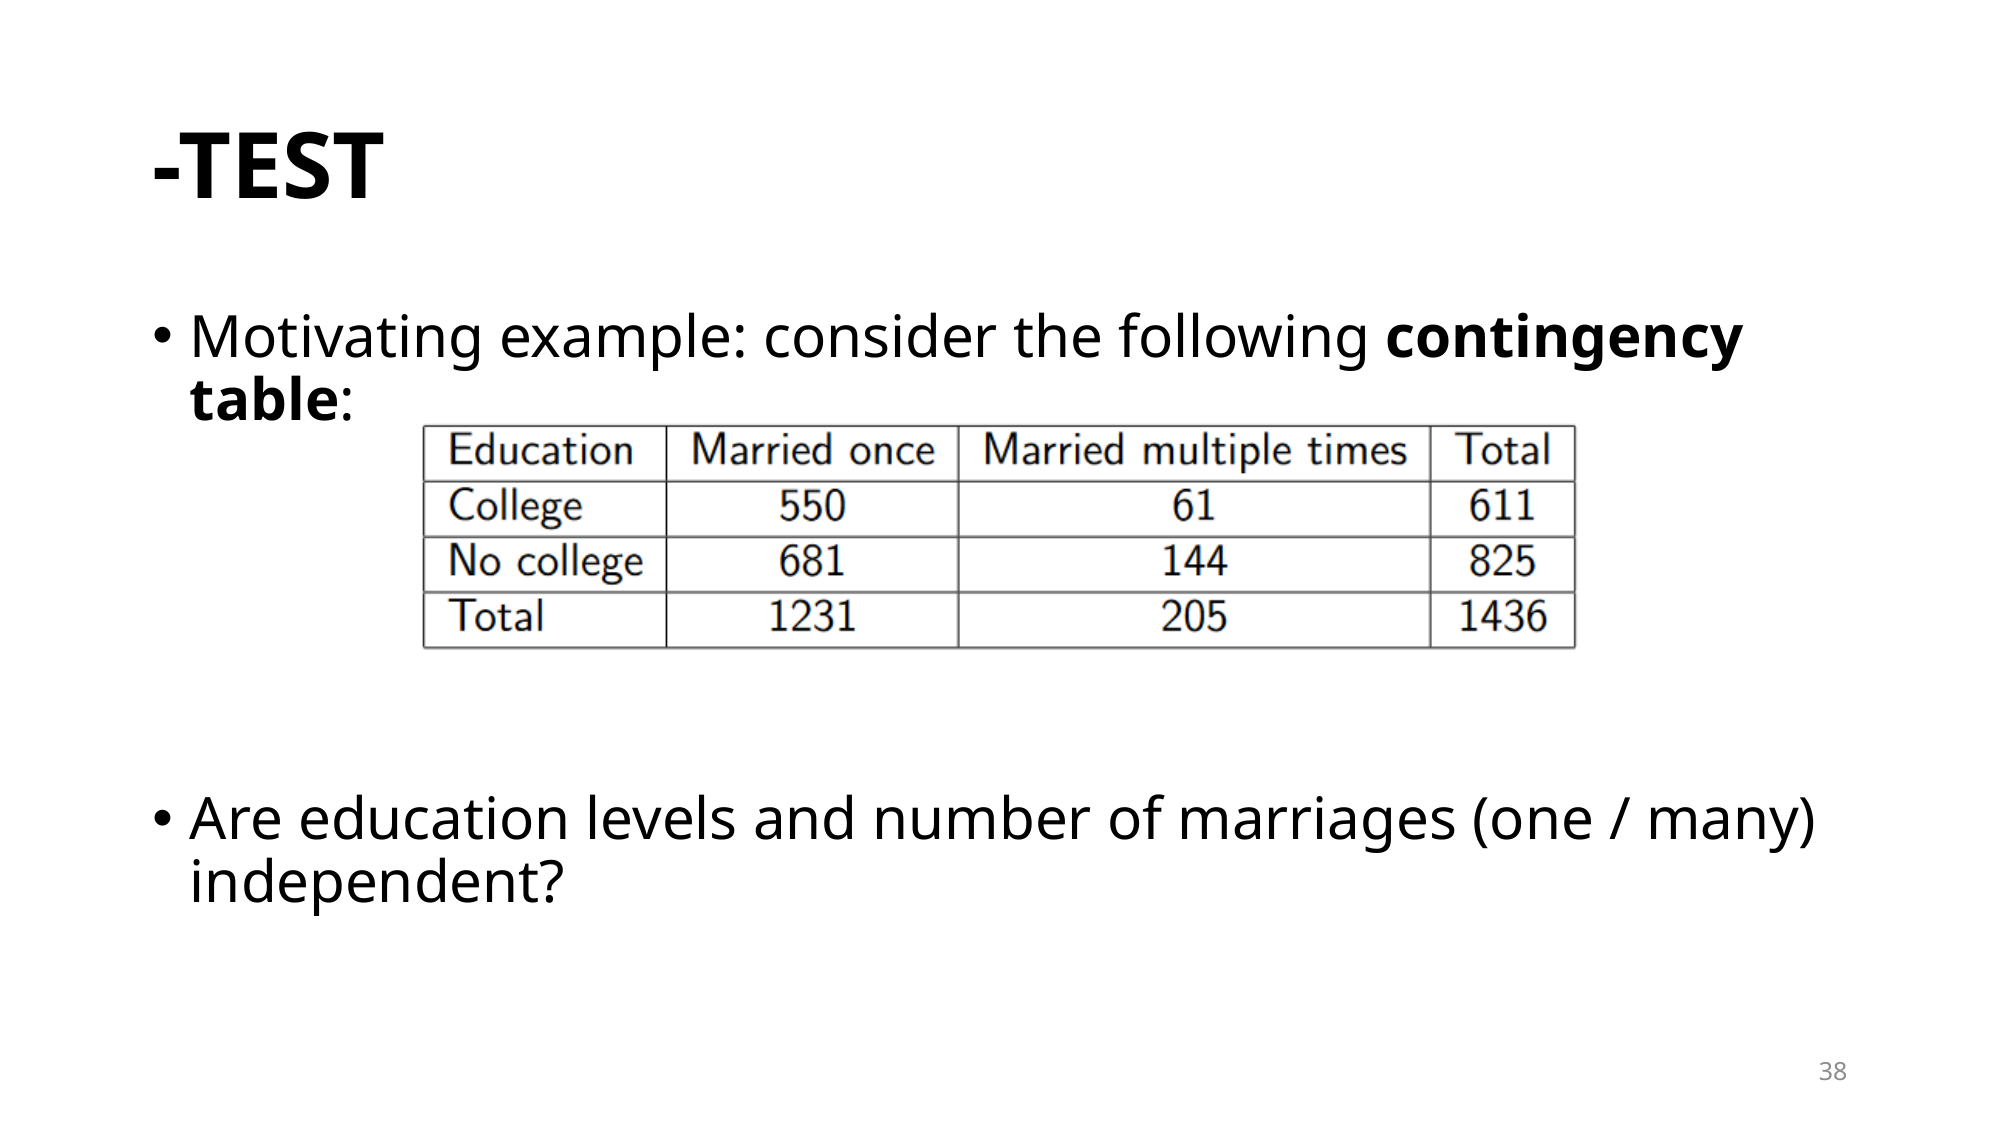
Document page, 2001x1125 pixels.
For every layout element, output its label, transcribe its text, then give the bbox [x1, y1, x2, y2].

list Motivating example: consider the following contingency table: Are education levels and number of marriages (one / many) independent? [137, 299, 1863, 1014]
slide_number 38 [1412, 1042, 1863, 1103]
picture [416, 417, 1584, 657]
